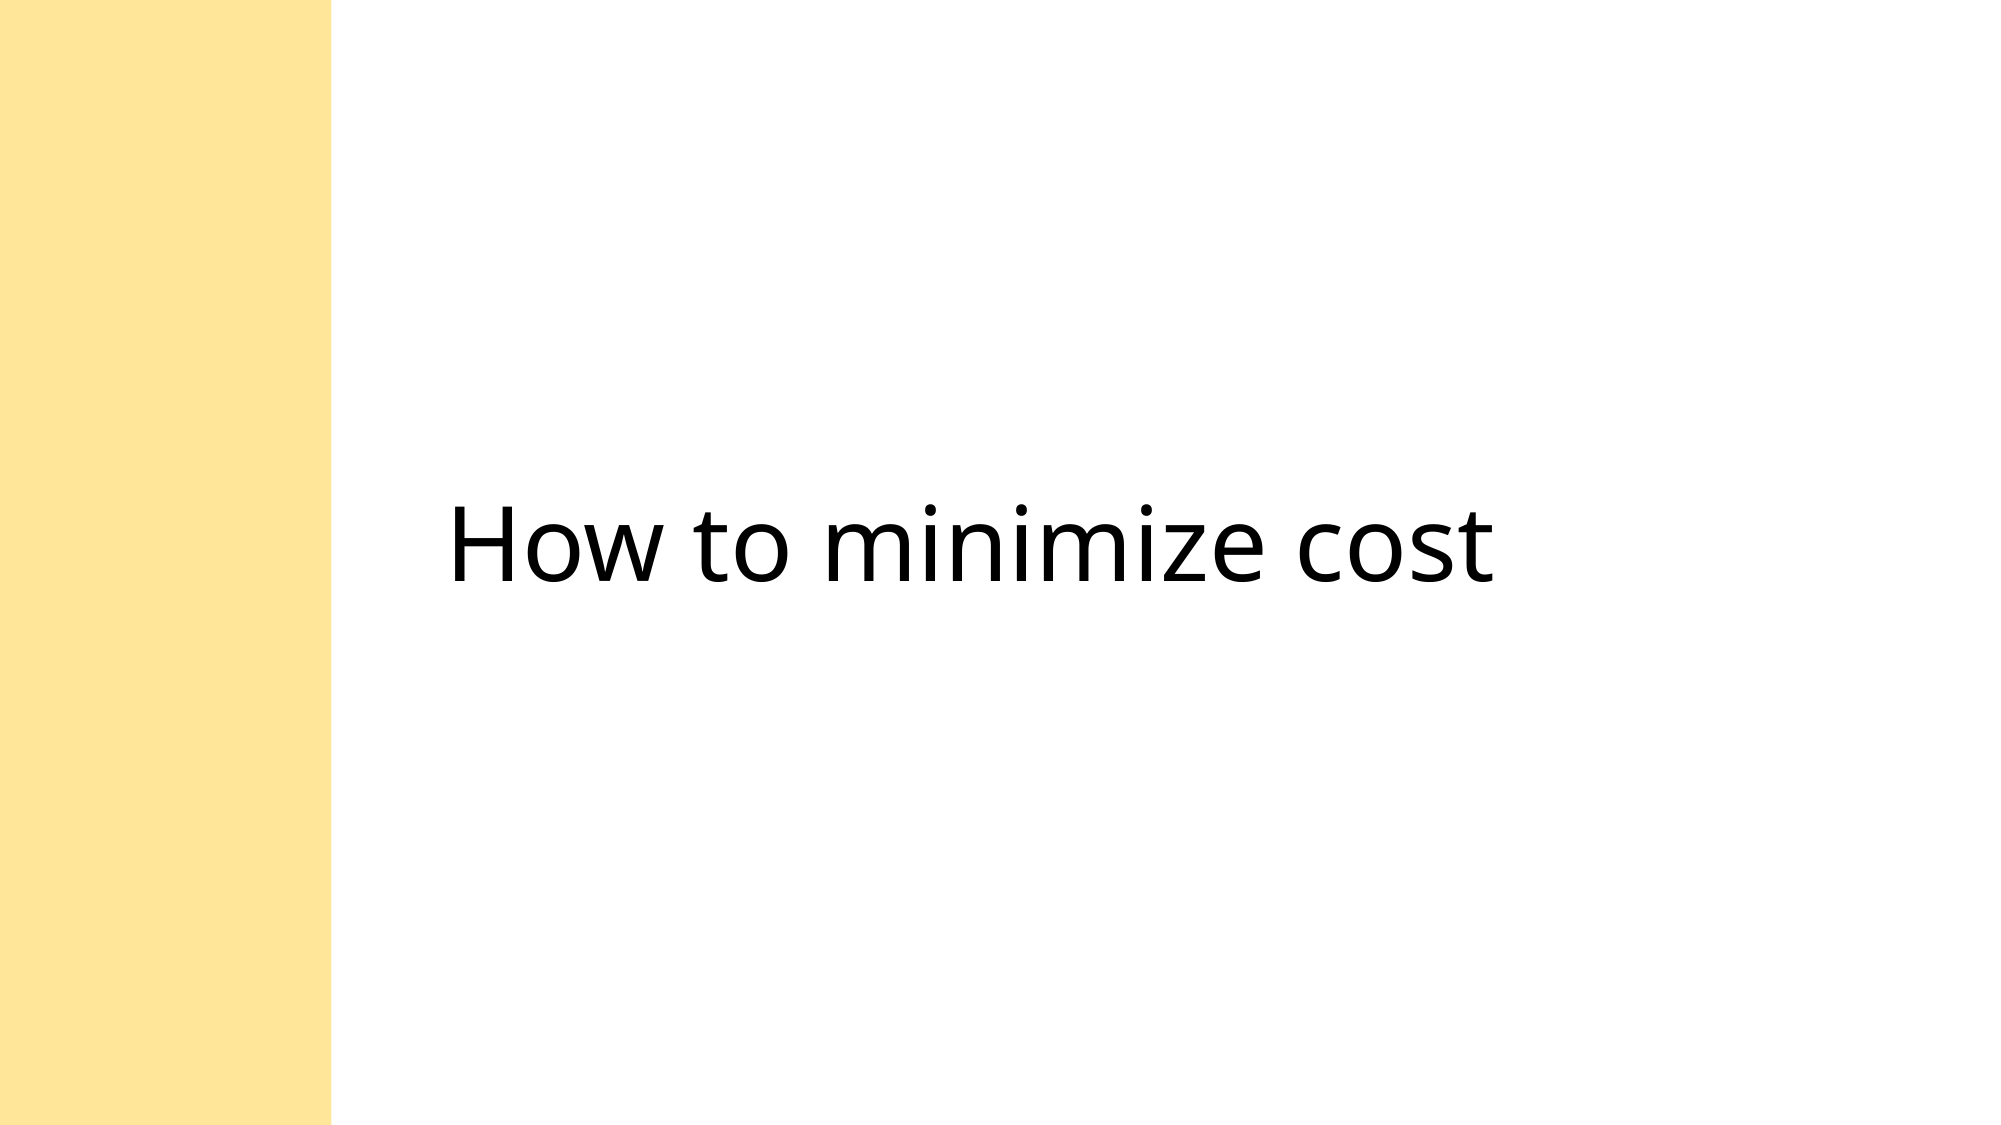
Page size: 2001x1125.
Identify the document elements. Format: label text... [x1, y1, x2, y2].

text_box [0, 0, 332, 1125]
list How to minimize cost [430, 484, 1769, 609]
